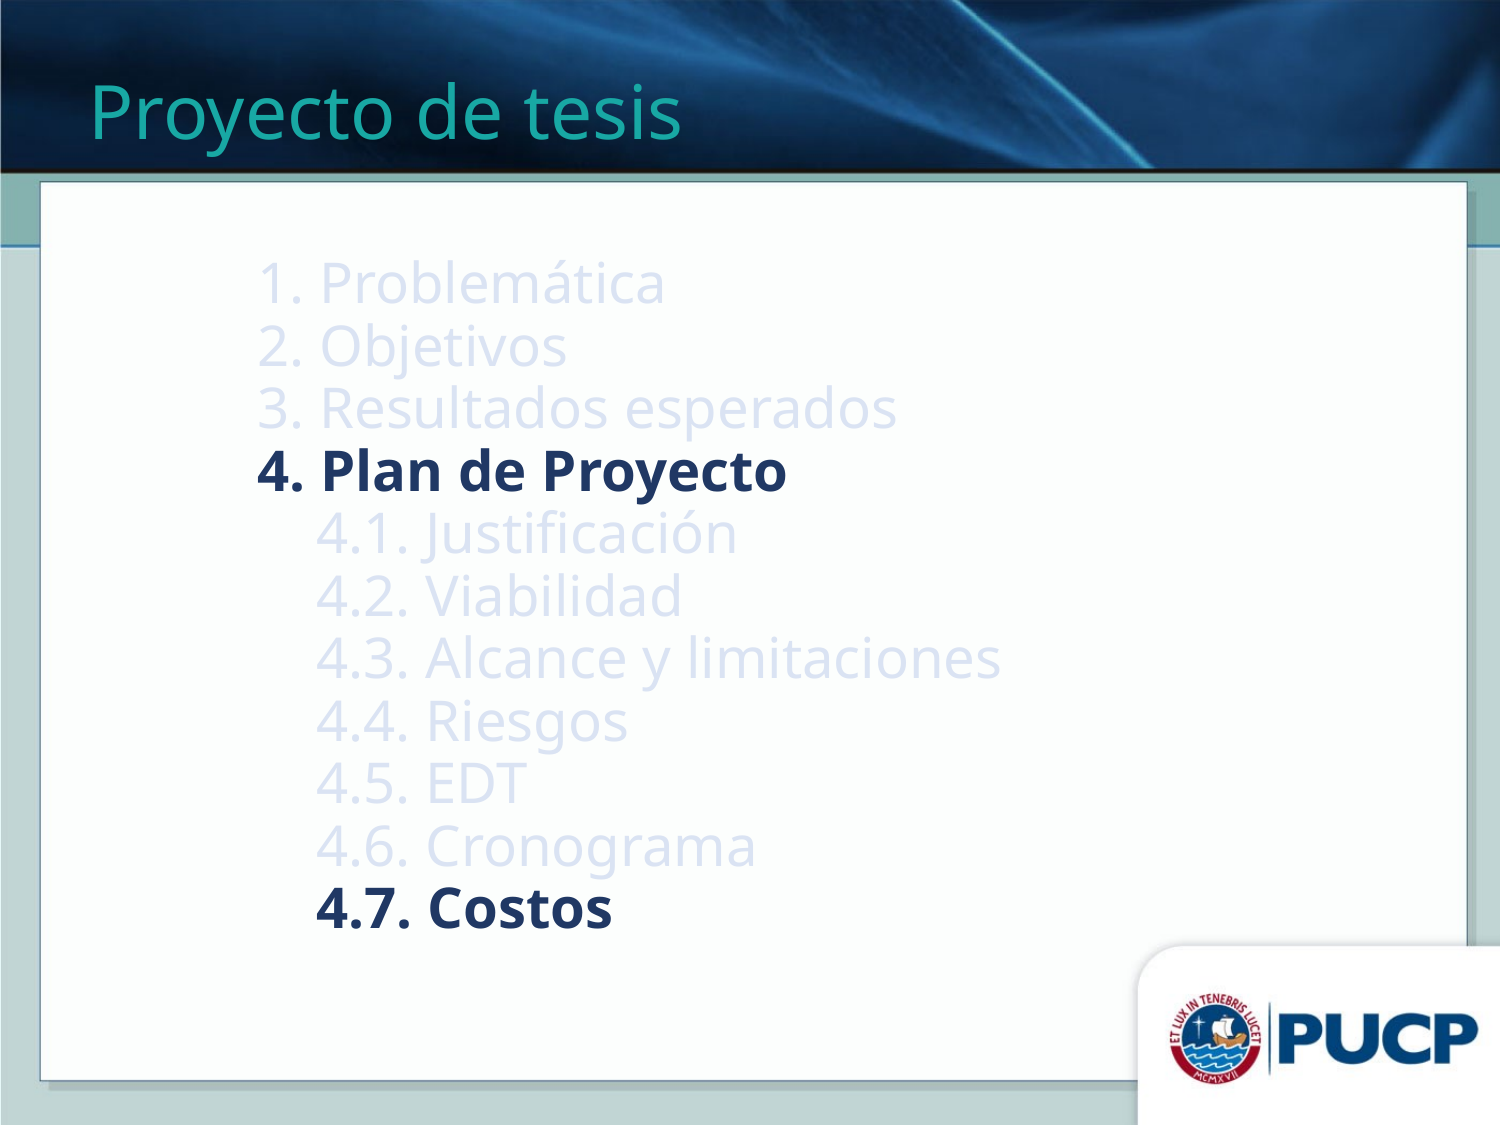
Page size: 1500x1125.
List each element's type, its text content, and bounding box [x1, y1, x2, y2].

picture [0, 0, 1500, 1125]
text_box Proyecto de tesis [73, 19, 1424, 207]
title 1. Problemática 2. Objetivos 3. Resultados esperados 4. Plan de Proyecto 4.1. Justificación 4.2. Viabilidad 4.3. Alcance y limitaciones 4.4. Riesgos 4.5. EDT 4.6. Cronograma 4.7. Costos [242, 207, 1255, 1049]
